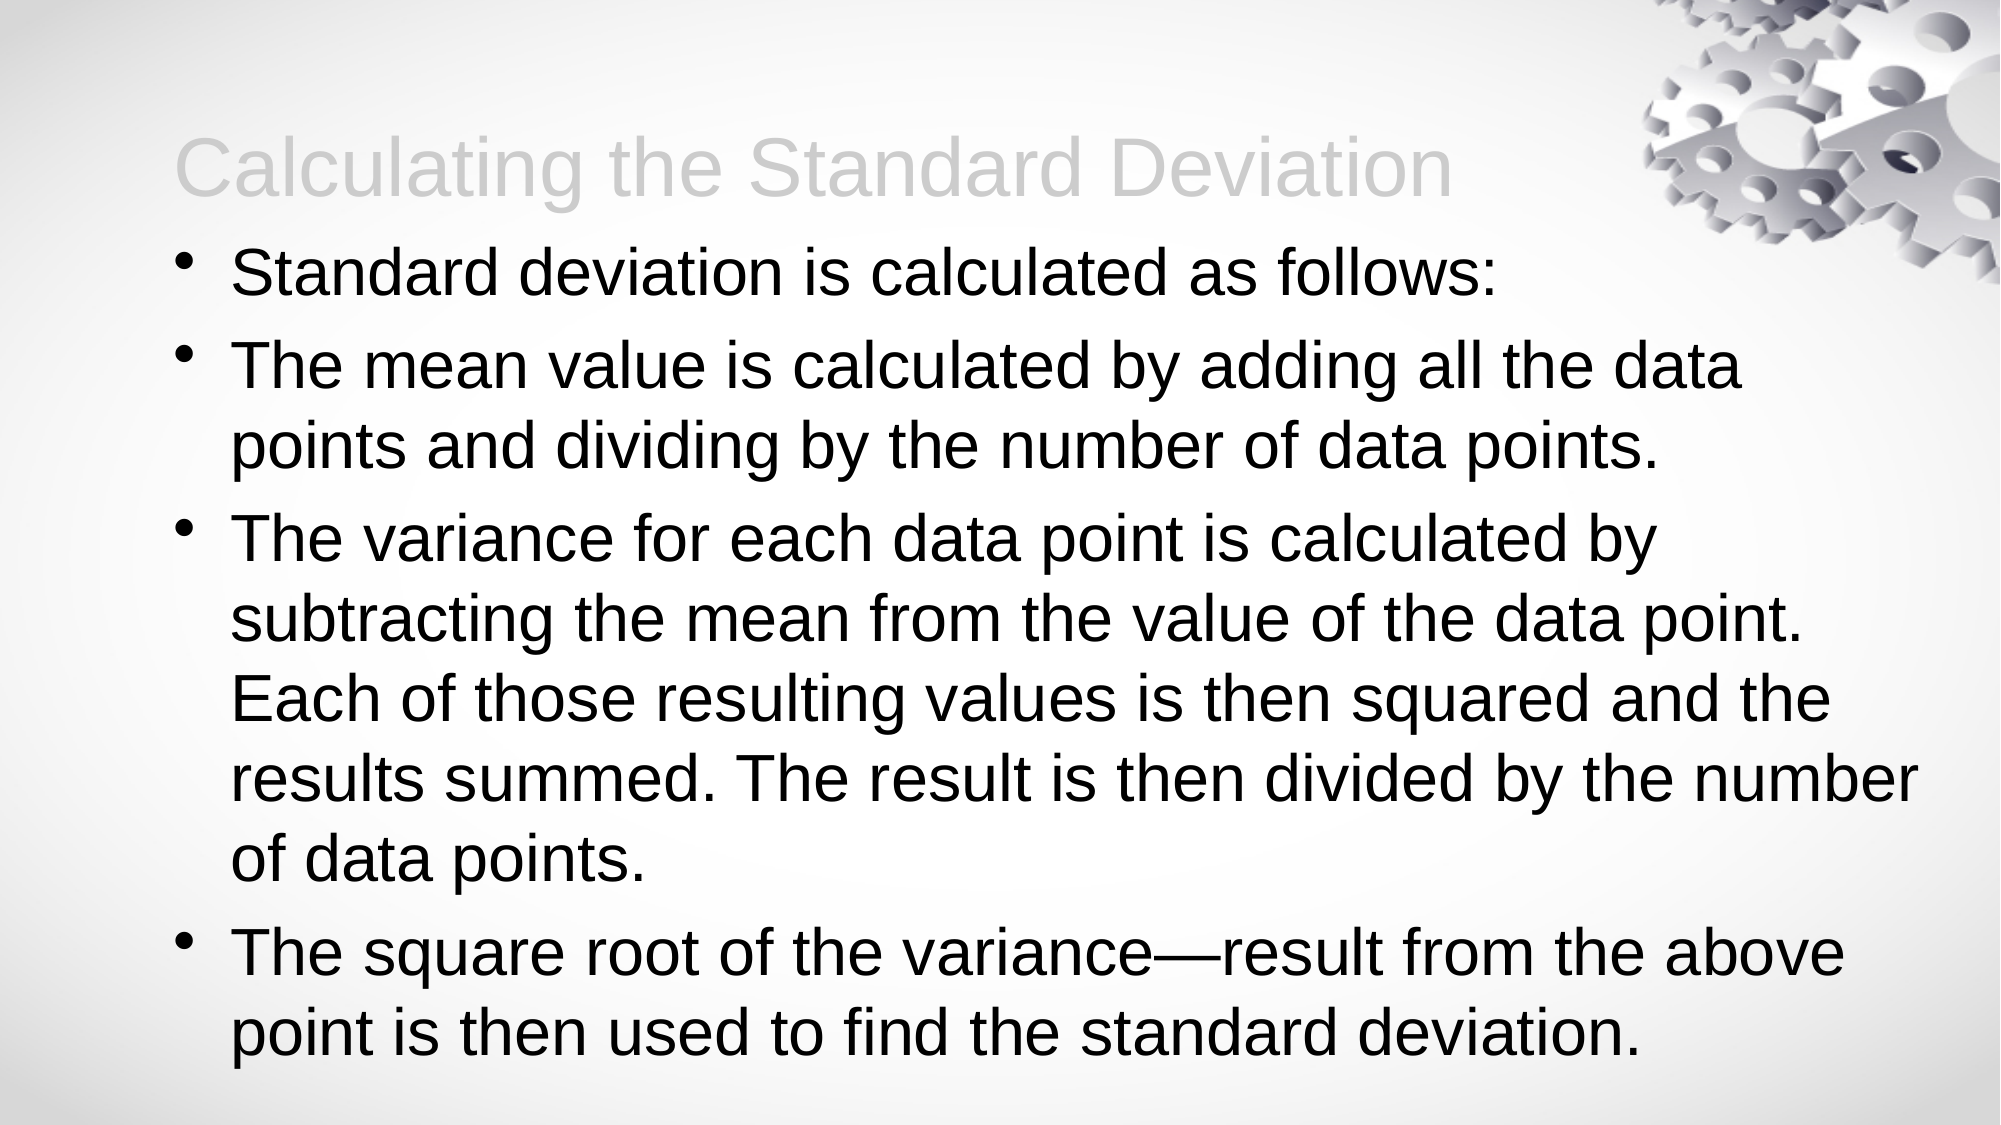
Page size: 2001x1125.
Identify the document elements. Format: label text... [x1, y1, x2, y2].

text_box Calculating the Standard Deviation [159, 105, 1794, 221]
picture [0, 0, 2000, 1125]
list Standard deviation is calculated as follows: The mean value is calculated by adding all the data points and dividing by the number of data points. The variance for each data point is calculated by subtracting the mean from the value of the data point. Each of those resulting values is then squared and the results summed. The result is then divided by the number of data points. The square root of the variance—result from the above point is then used to find the standard deviation. [158, 221, 1952, 904]
